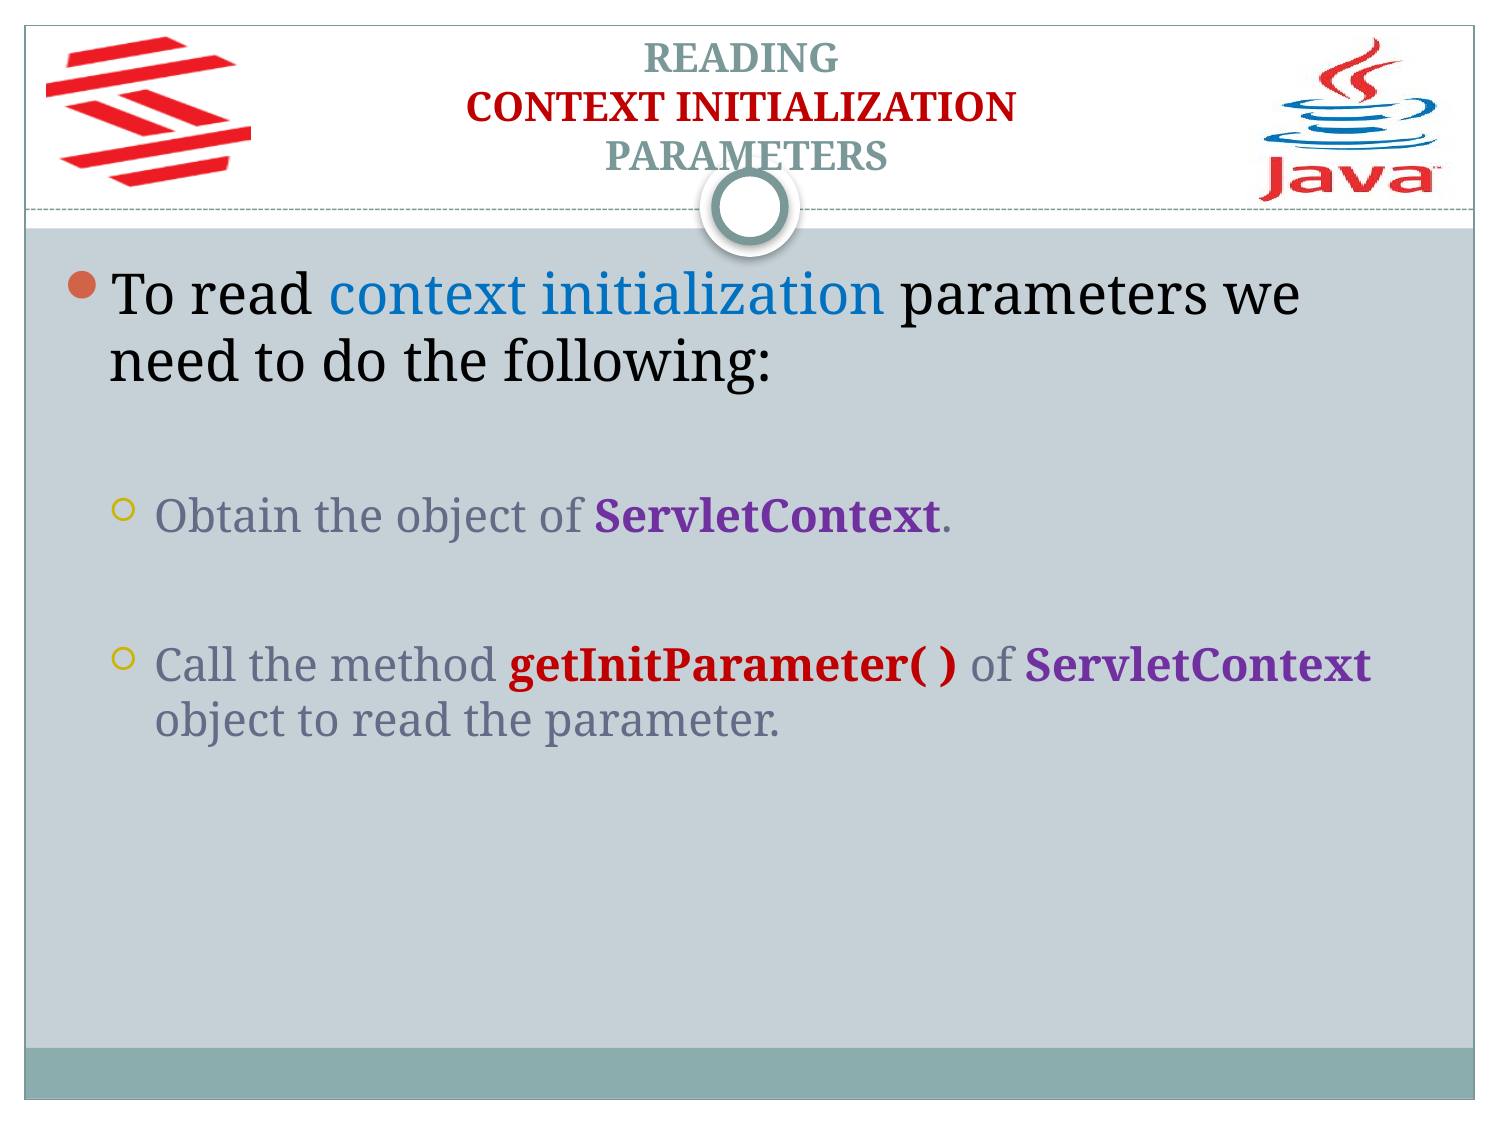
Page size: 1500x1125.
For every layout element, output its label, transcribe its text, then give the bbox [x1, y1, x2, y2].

picture [46, 34, 252, 195]
title READING CONTEXT INITIALIZATION PARAMETERS [46, 23, 1447, 186]
picture [1218, 30, 1471, 209]
list To read context initialization parameters we need to do the following: Obtain the object of ServletContext. Call the method getInitParameter( ) of ServletContext object to read the parameter. [49, 250, 1445, 1001]
